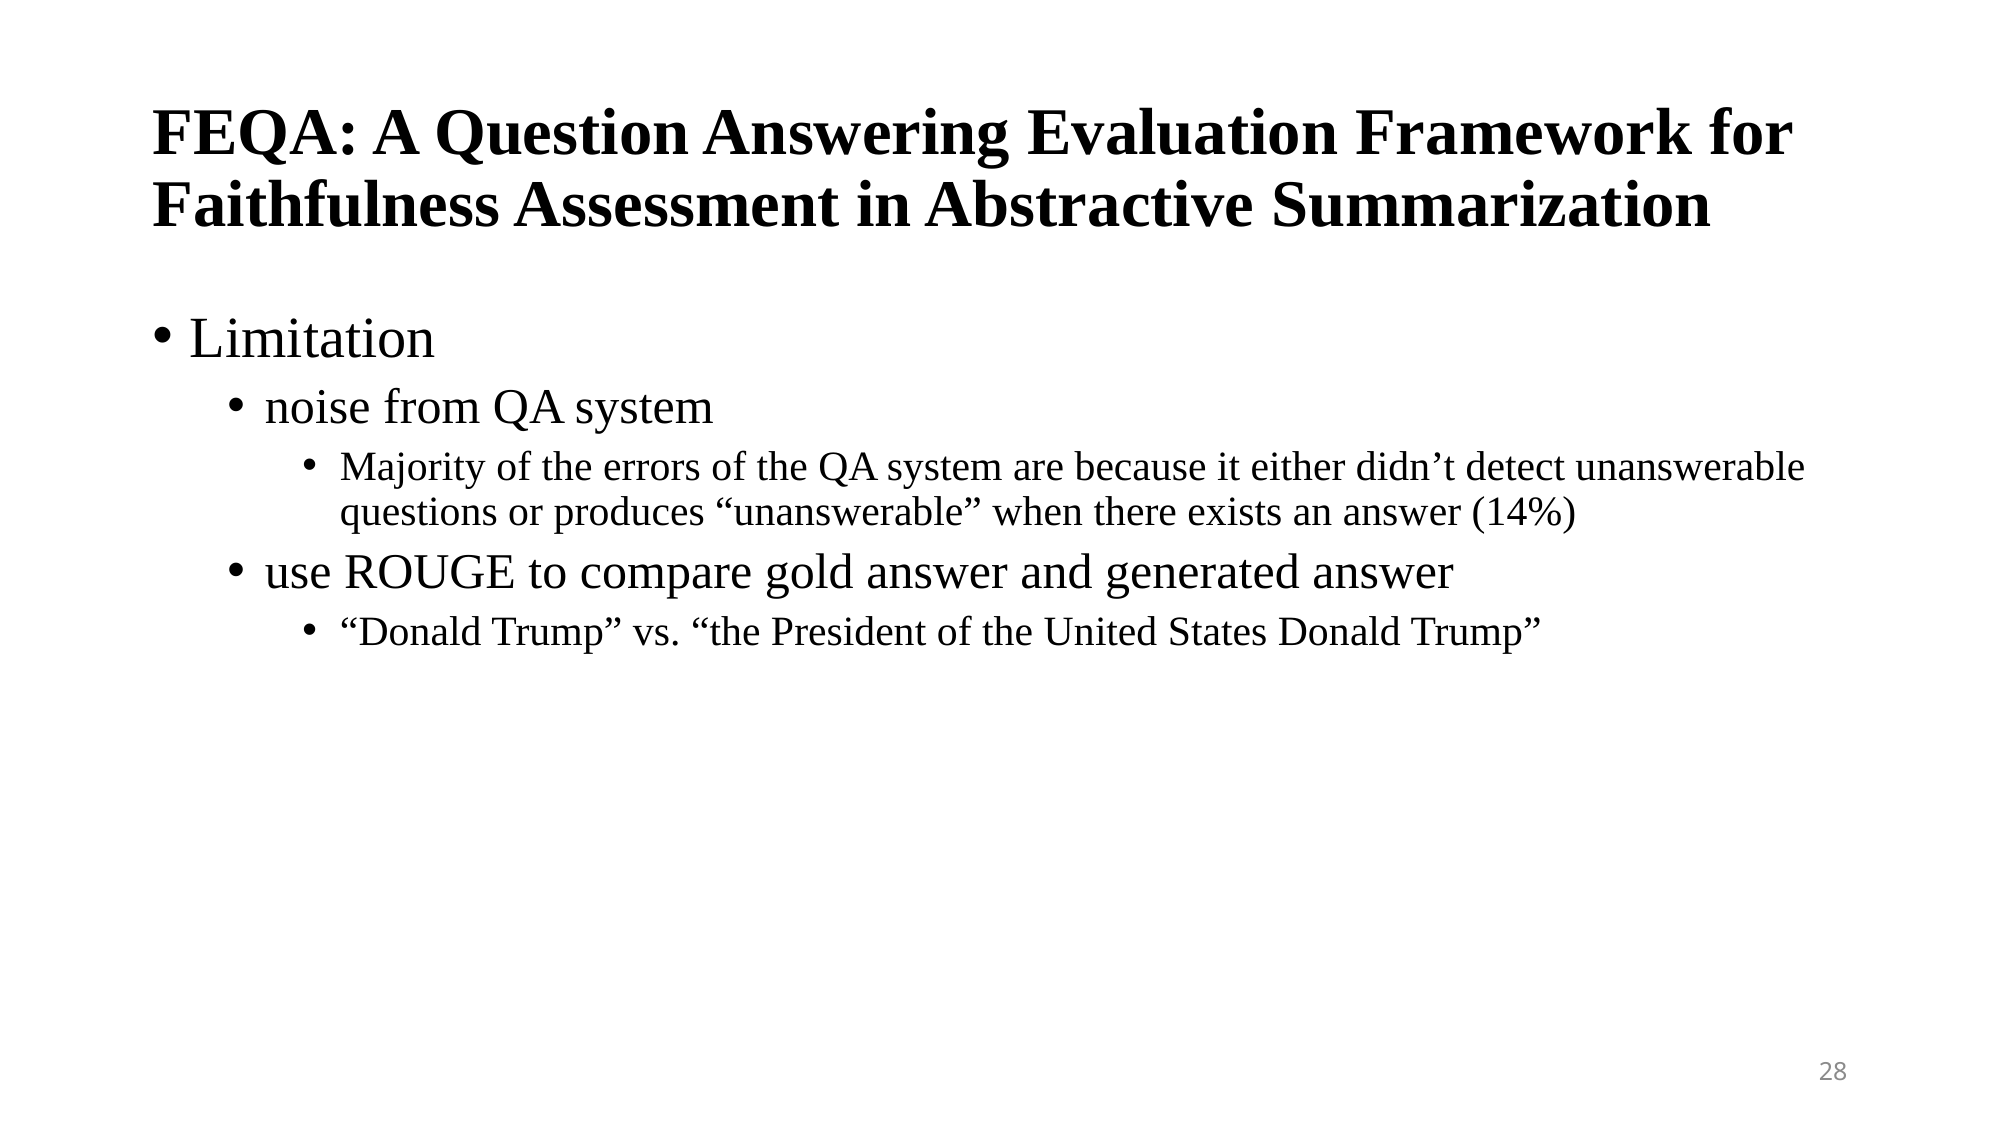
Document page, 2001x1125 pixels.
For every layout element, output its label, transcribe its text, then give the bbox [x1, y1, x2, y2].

title FEQA: A Question Answering Evaluation Framework for Faithfulness Assessment in Abstractive Summarization [137, 59, 1863, 278]
slide_number 28 [1412, 1042, 1863, 1103]
list Limitation noise from QA system Majority of the errors of the QA system are because it either didn’t detect unanswerable questions or produces “unanswerable” when there exists an answer (14%) use ROUGE to compare gold answer and generated answer “Donald Trump” vs. “the President of the United States Donald Trump” [137, 299, 1863, 1014]
